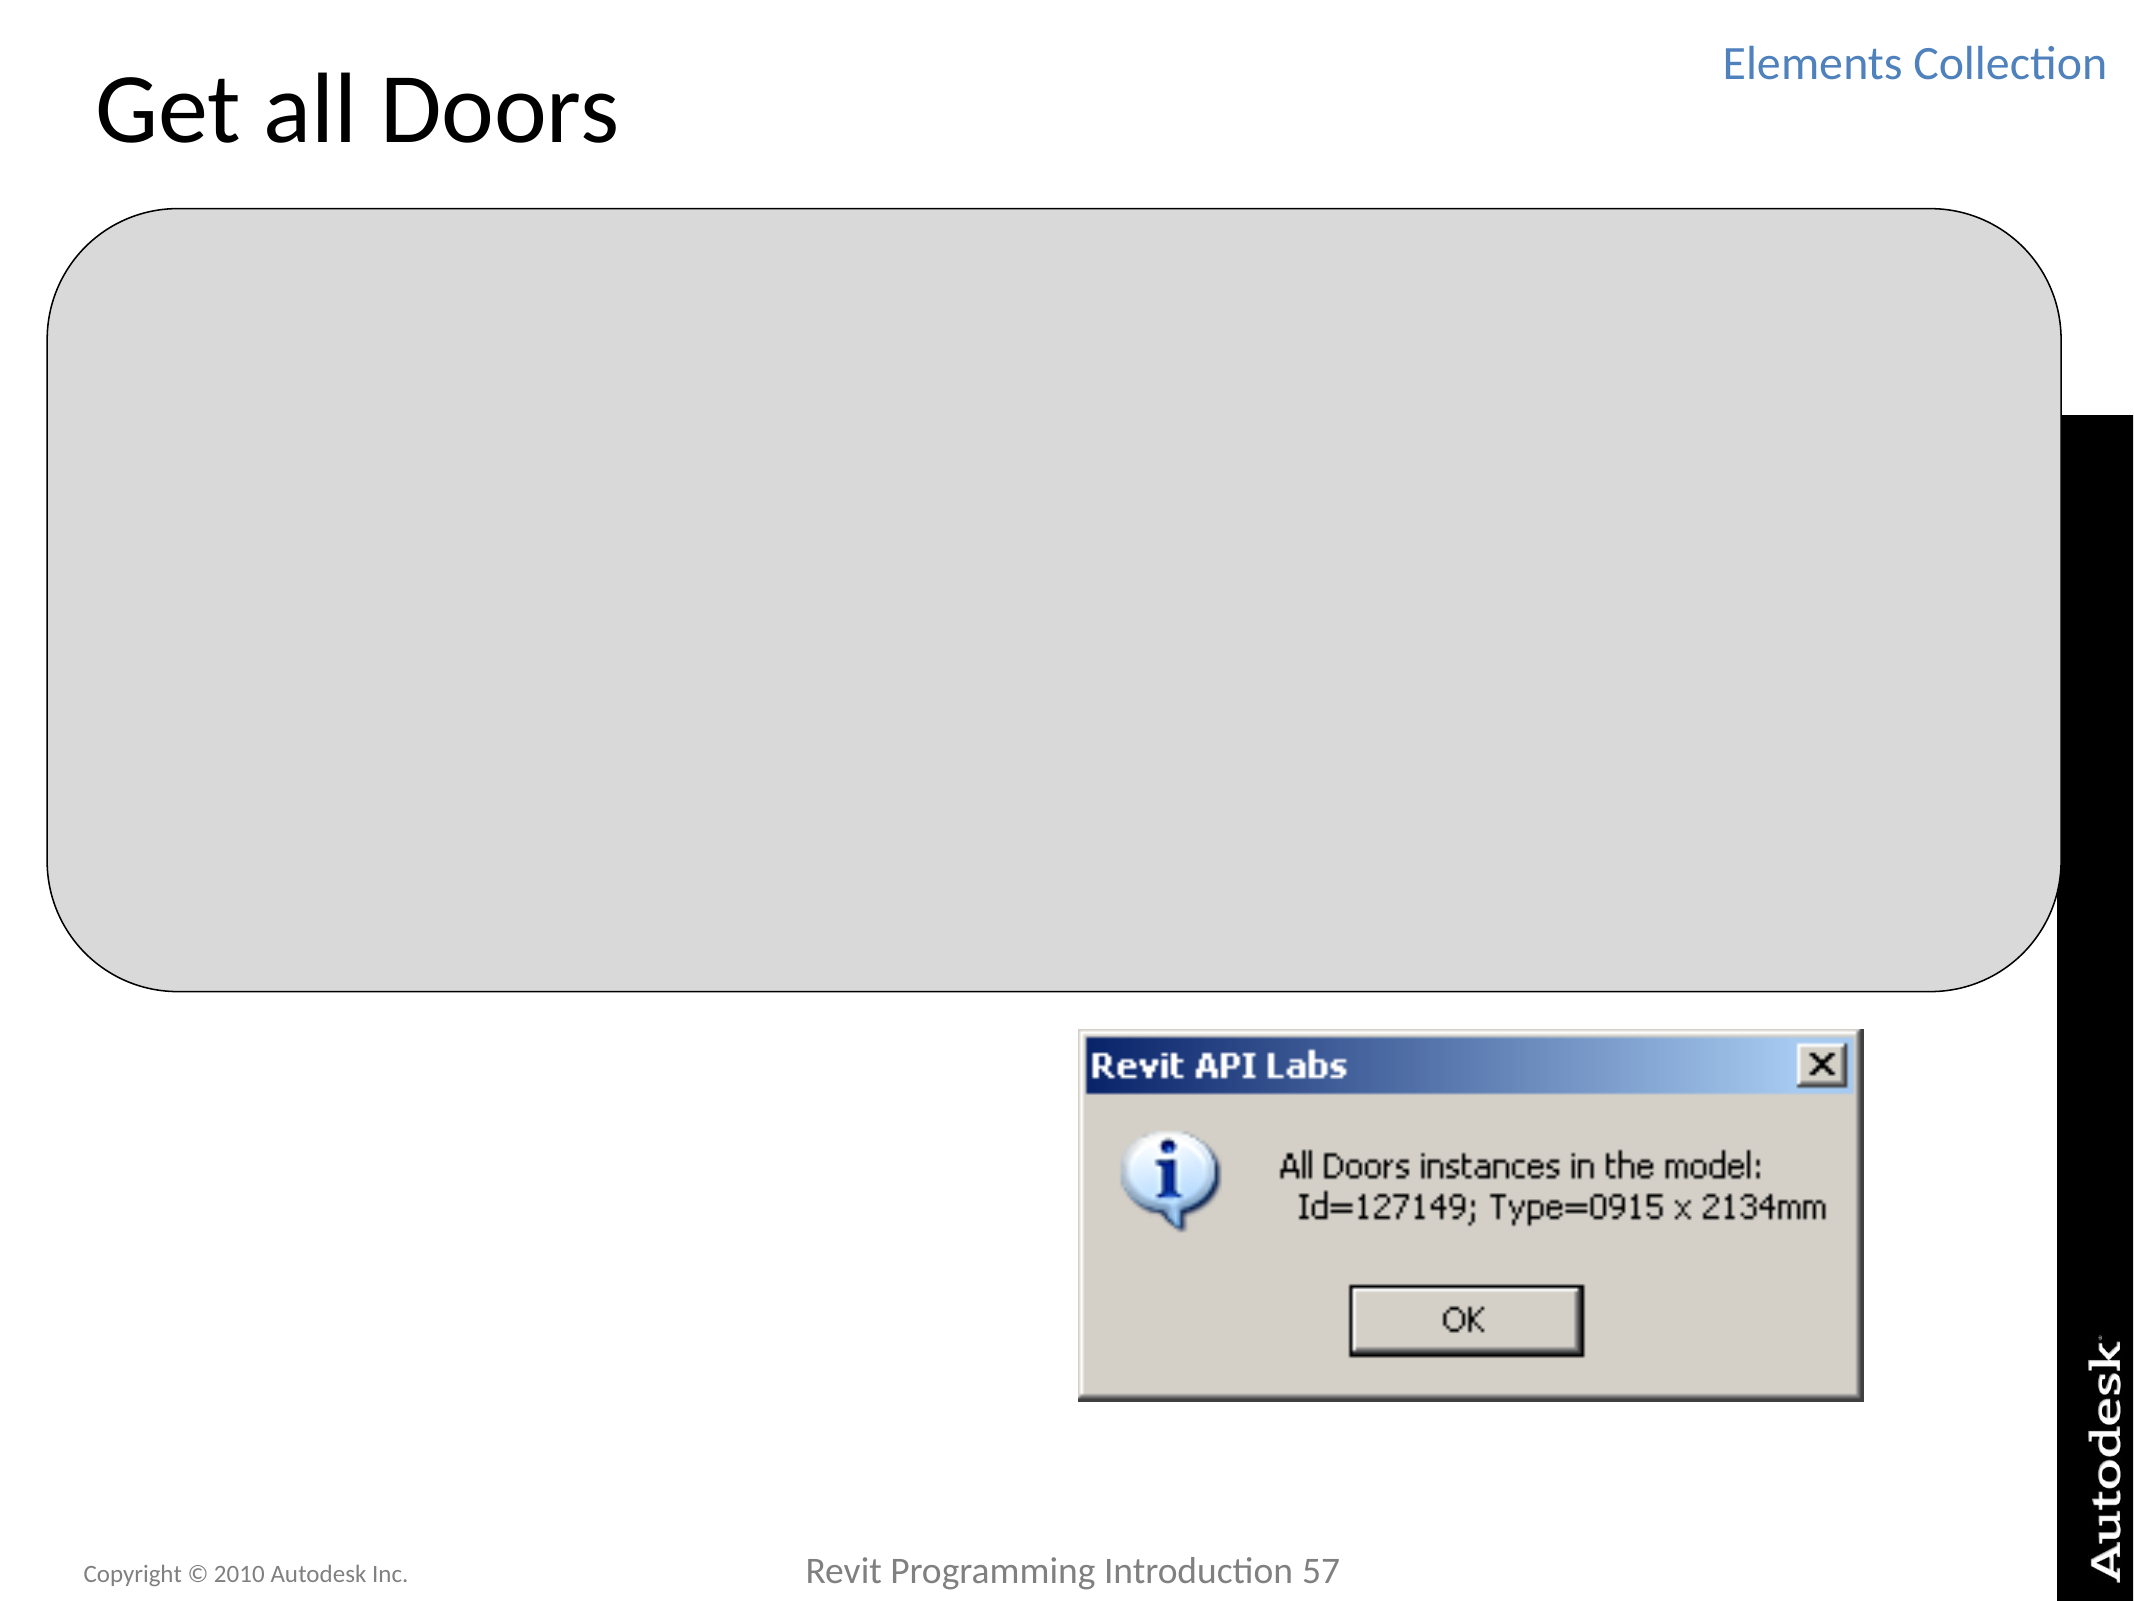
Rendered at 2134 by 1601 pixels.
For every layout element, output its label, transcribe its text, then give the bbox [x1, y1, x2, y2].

title Get all Doors [74, 31, 1924, 299]
picture [2057, 415, 2134, 1601]
picture [1078, 1029, 1864, 1402]
text_box Elements Collection [1637, 31, 2108, 90]
text_box [47, 208, 2062, 992]
